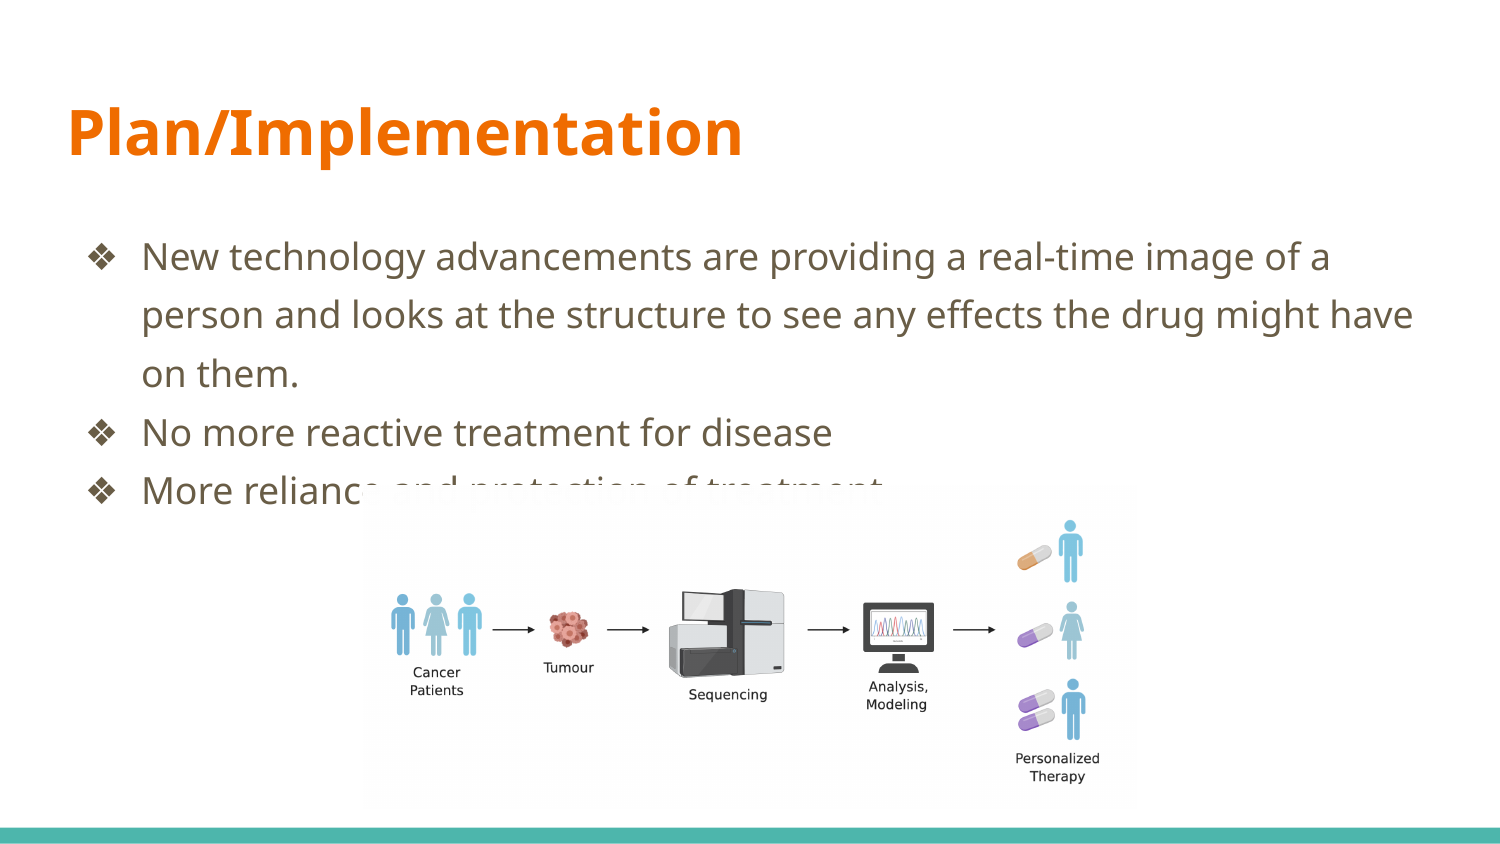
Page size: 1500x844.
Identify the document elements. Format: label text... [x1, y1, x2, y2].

picture [363, 485, 1137, 809]
title Plan/Implementation [51, 72, 1449, 189]
list New technology advancements are providing a real-time image of a person and looks at the structure to see any effects the drug might have on them. No more reactive treatment for disease More reliance and protection of treatment [51, 207, 1449, 750]
